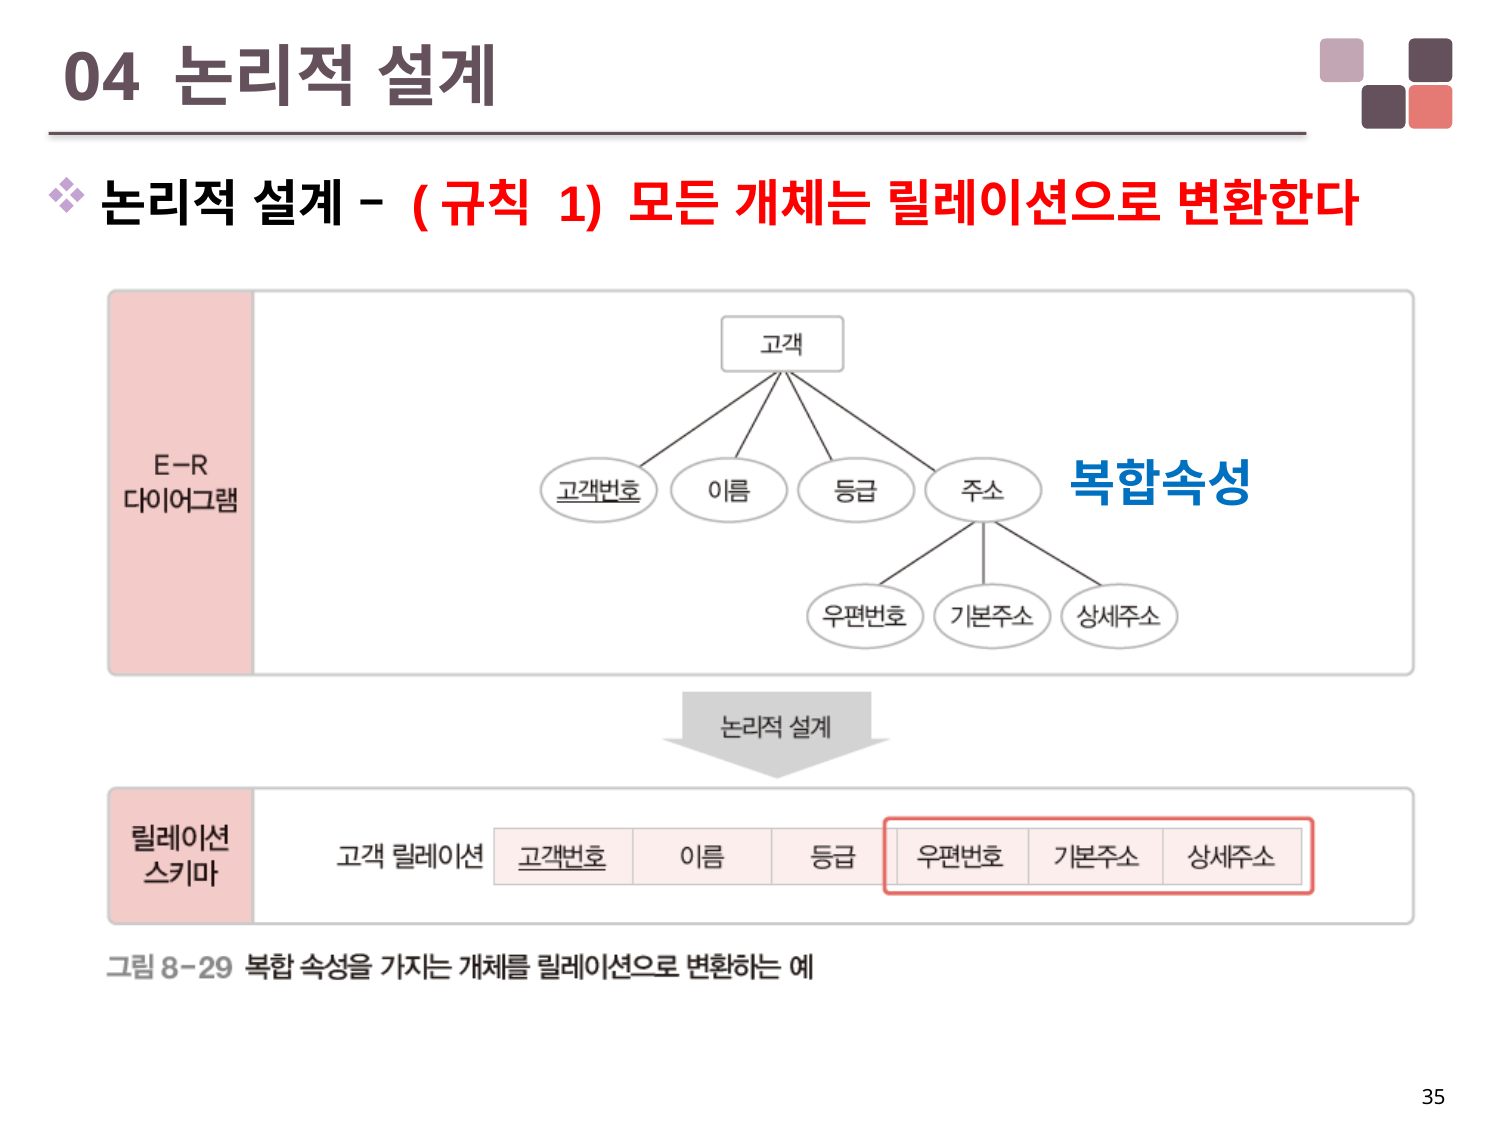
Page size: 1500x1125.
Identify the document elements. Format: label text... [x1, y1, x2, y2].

picture [92, 274, 1437, 983]
text_box 논리적 설계 – (규칙 1) 모든 개체는 릴레이션으로 변환한다 [29, 163, 1459, 1074]
title 04 논리적 설계 [48, 25, 1459, 123]
